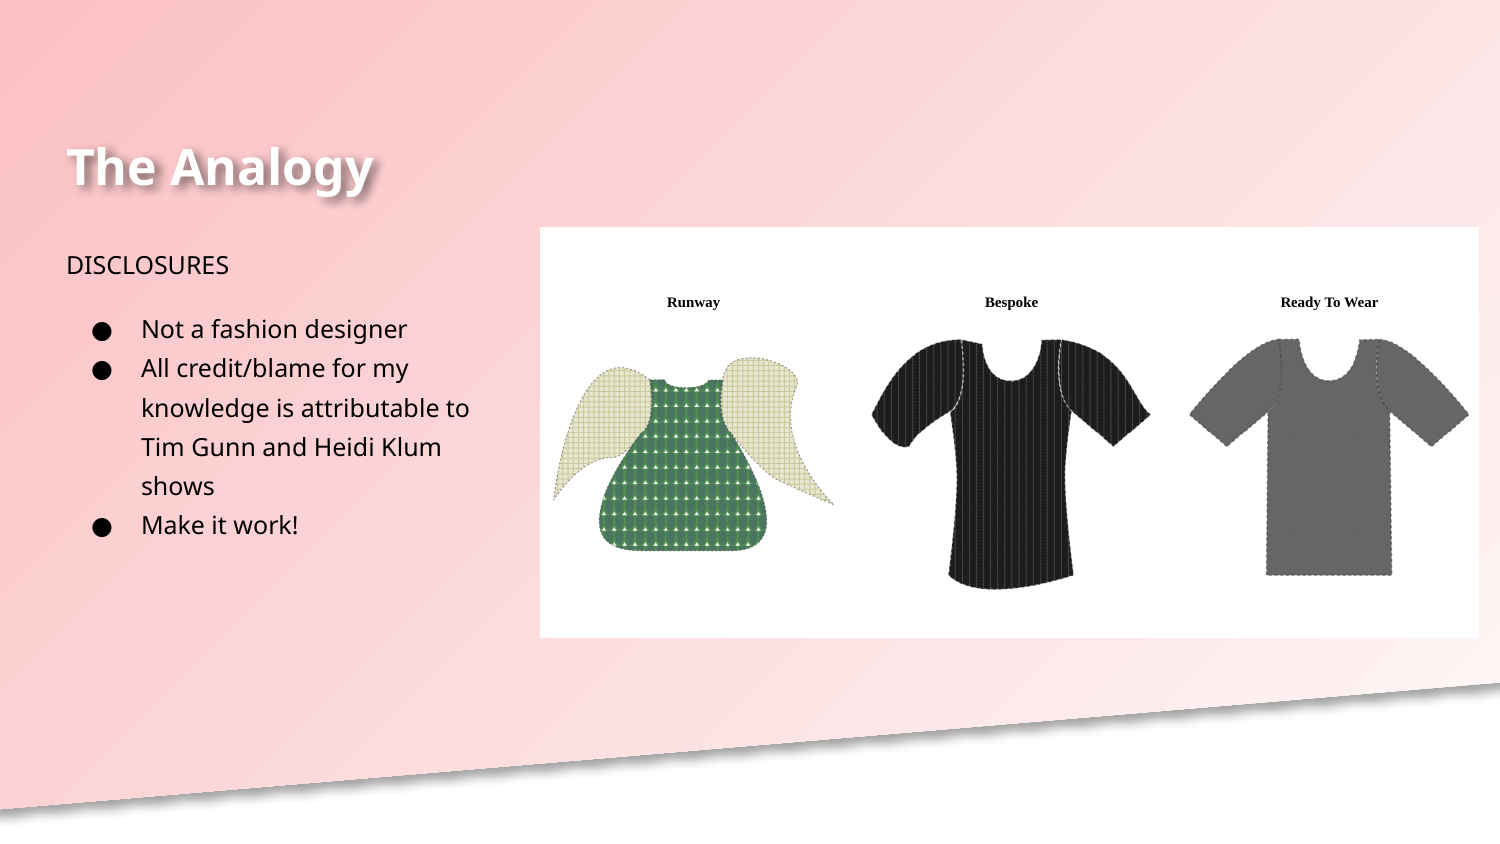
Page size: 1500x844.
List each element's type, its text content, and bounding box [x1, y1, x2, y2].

list DISCLOSURES Not a fashion designer All credit/blame for my knowledge is attributable to Tim Gunn and Heidi Klum shows Make it work! [51, 227, 512, 750]
picture [540, 227, 1479, 638]
title The Analogy [51, 91, 512, 216]
